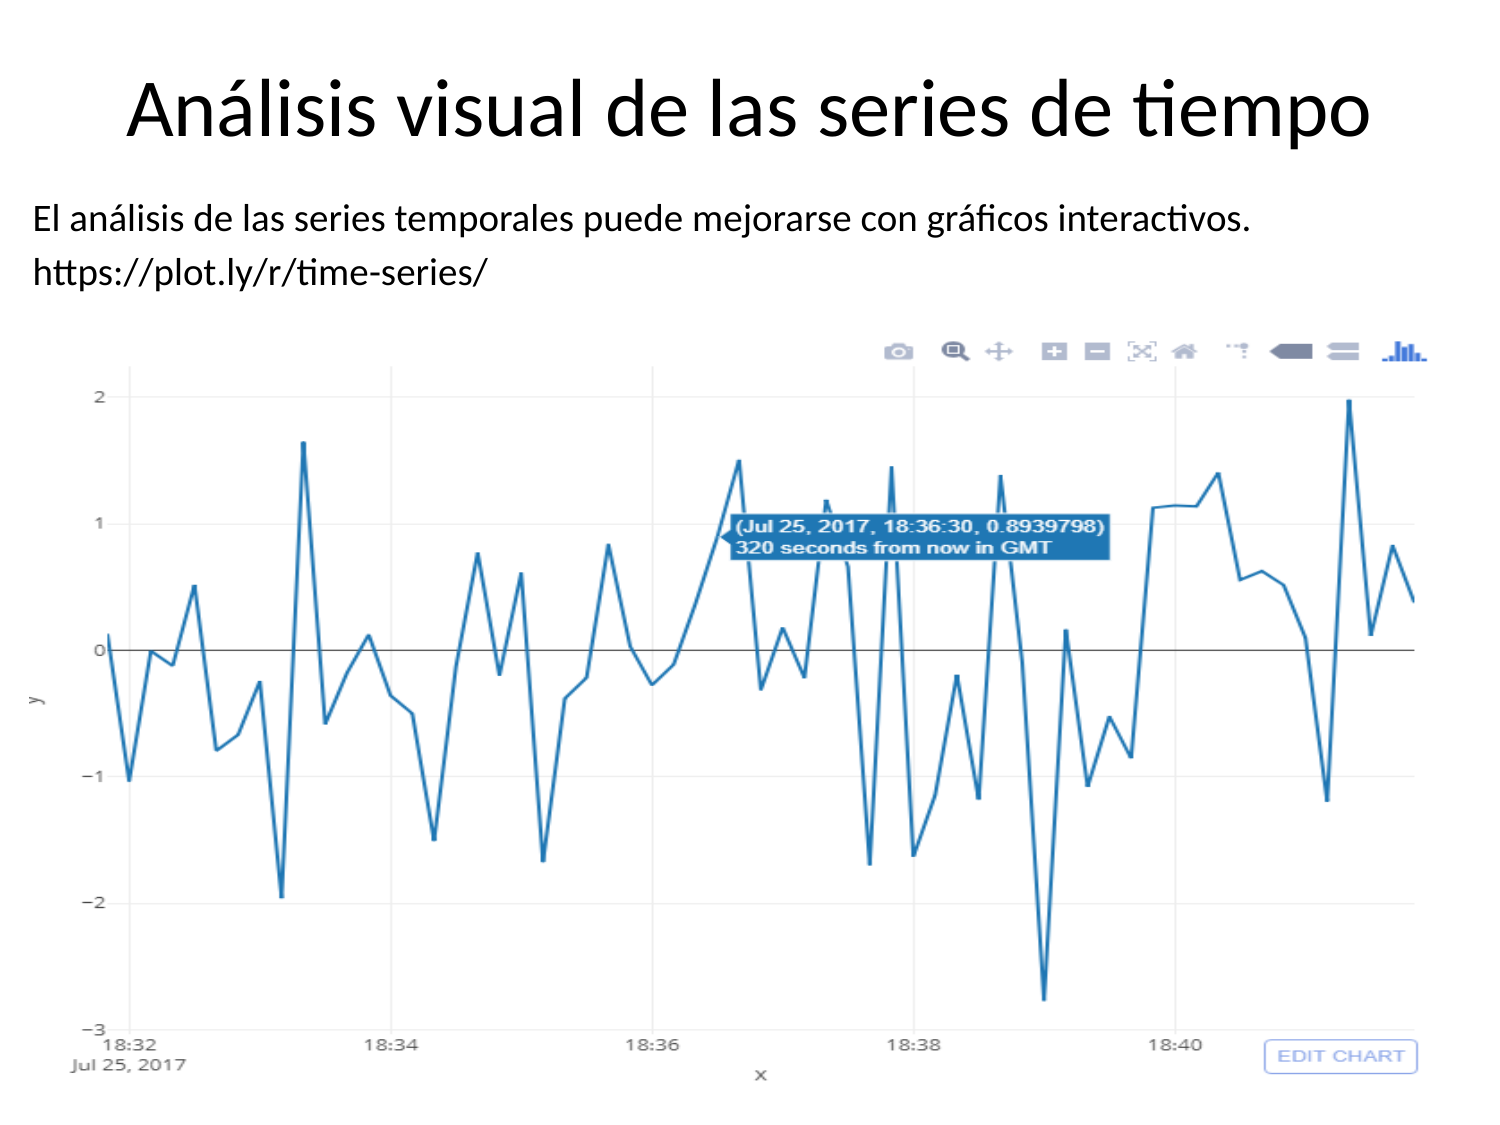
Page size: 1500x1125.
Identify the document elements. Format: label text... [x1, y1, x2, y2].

title Análisis visual de las series de tiempo [53, 45, 1447, 161]
list El análisis de las series temporales puede mejorarse con gráficos interactivos. https://plot.ly/r/time-series/ [17, 184, 1483, 303]
picture [29, 328, 1448, 1083]
